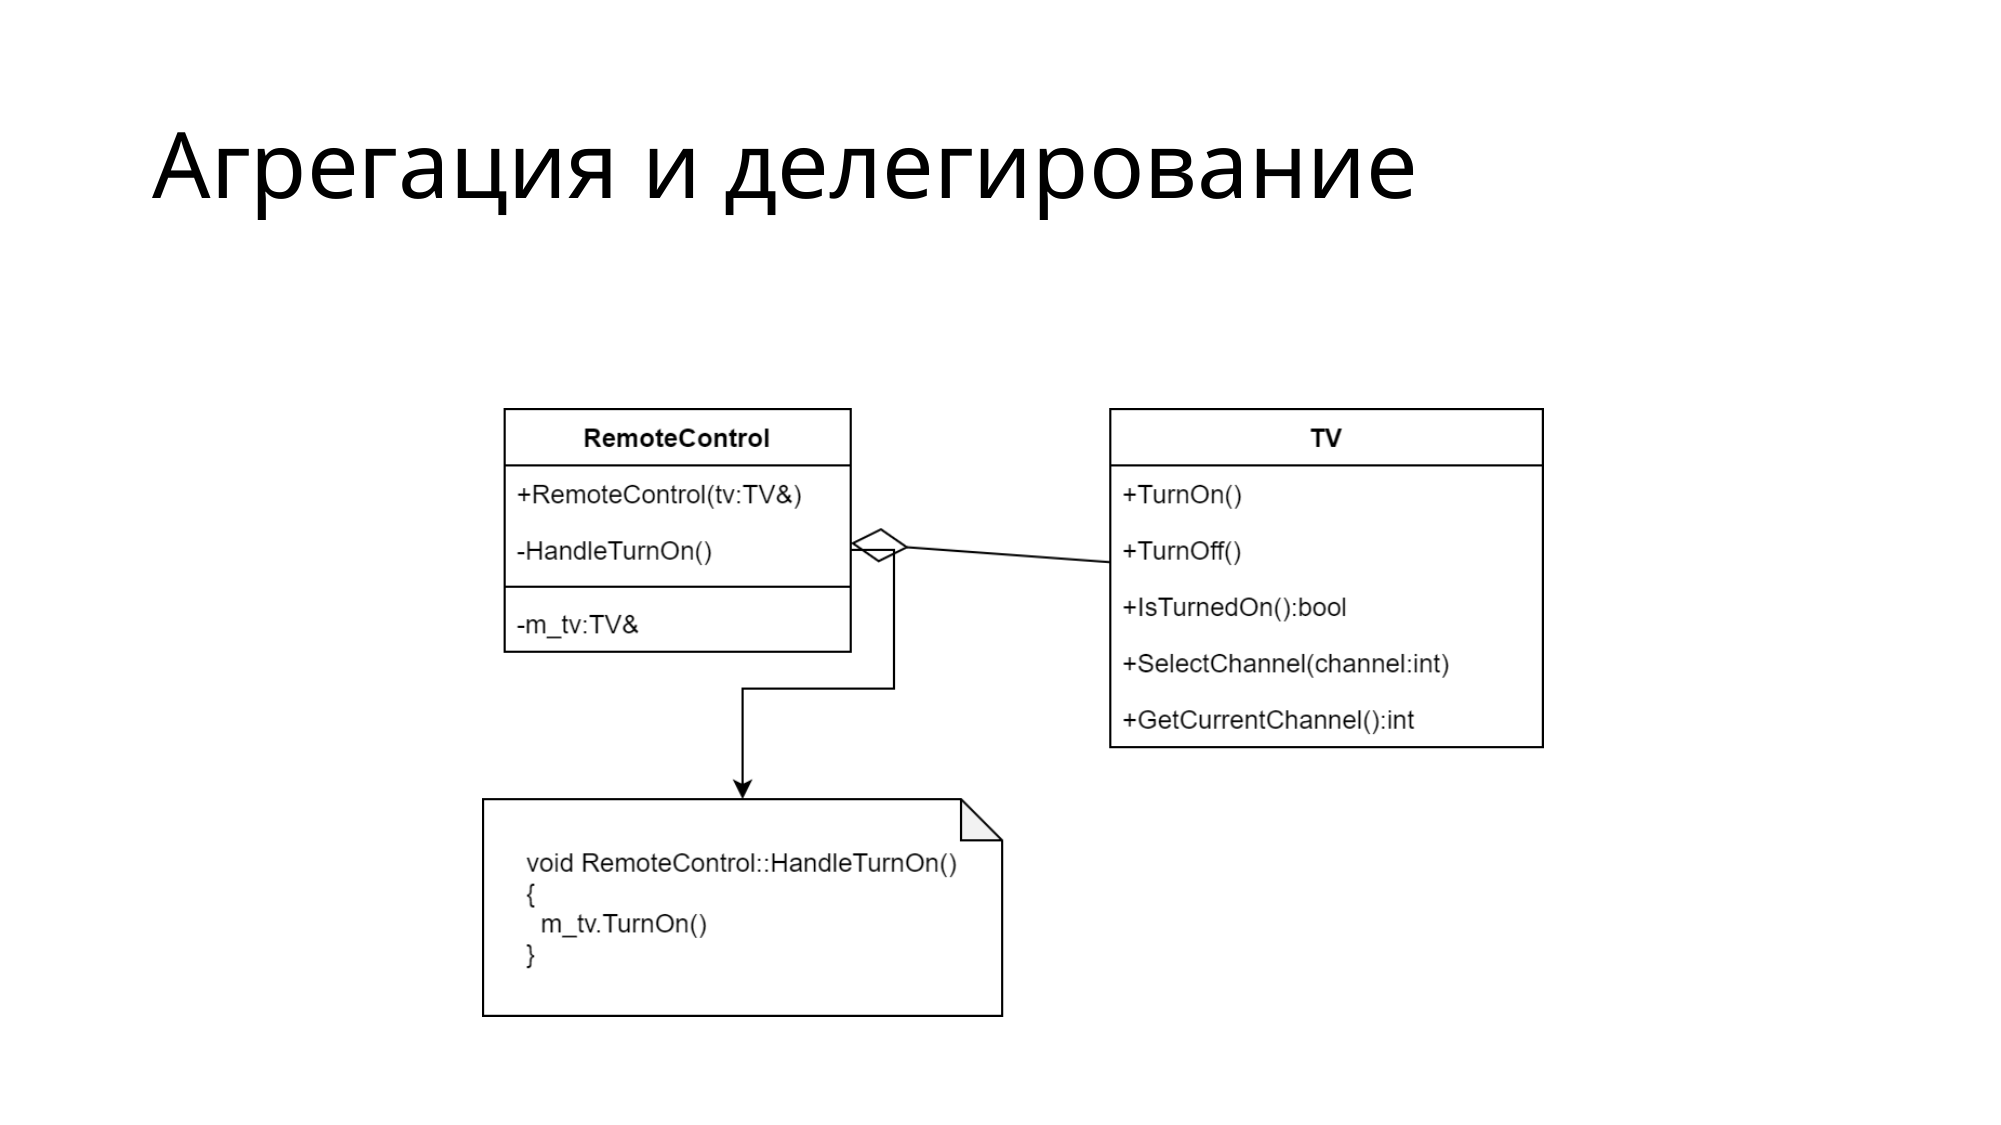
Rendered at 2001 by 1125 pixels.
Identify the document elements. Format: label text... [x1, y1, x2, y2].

title Агрегация и делегирование [137, 59, 1863, 278]
picture [481, 408, 1544, 1017]
